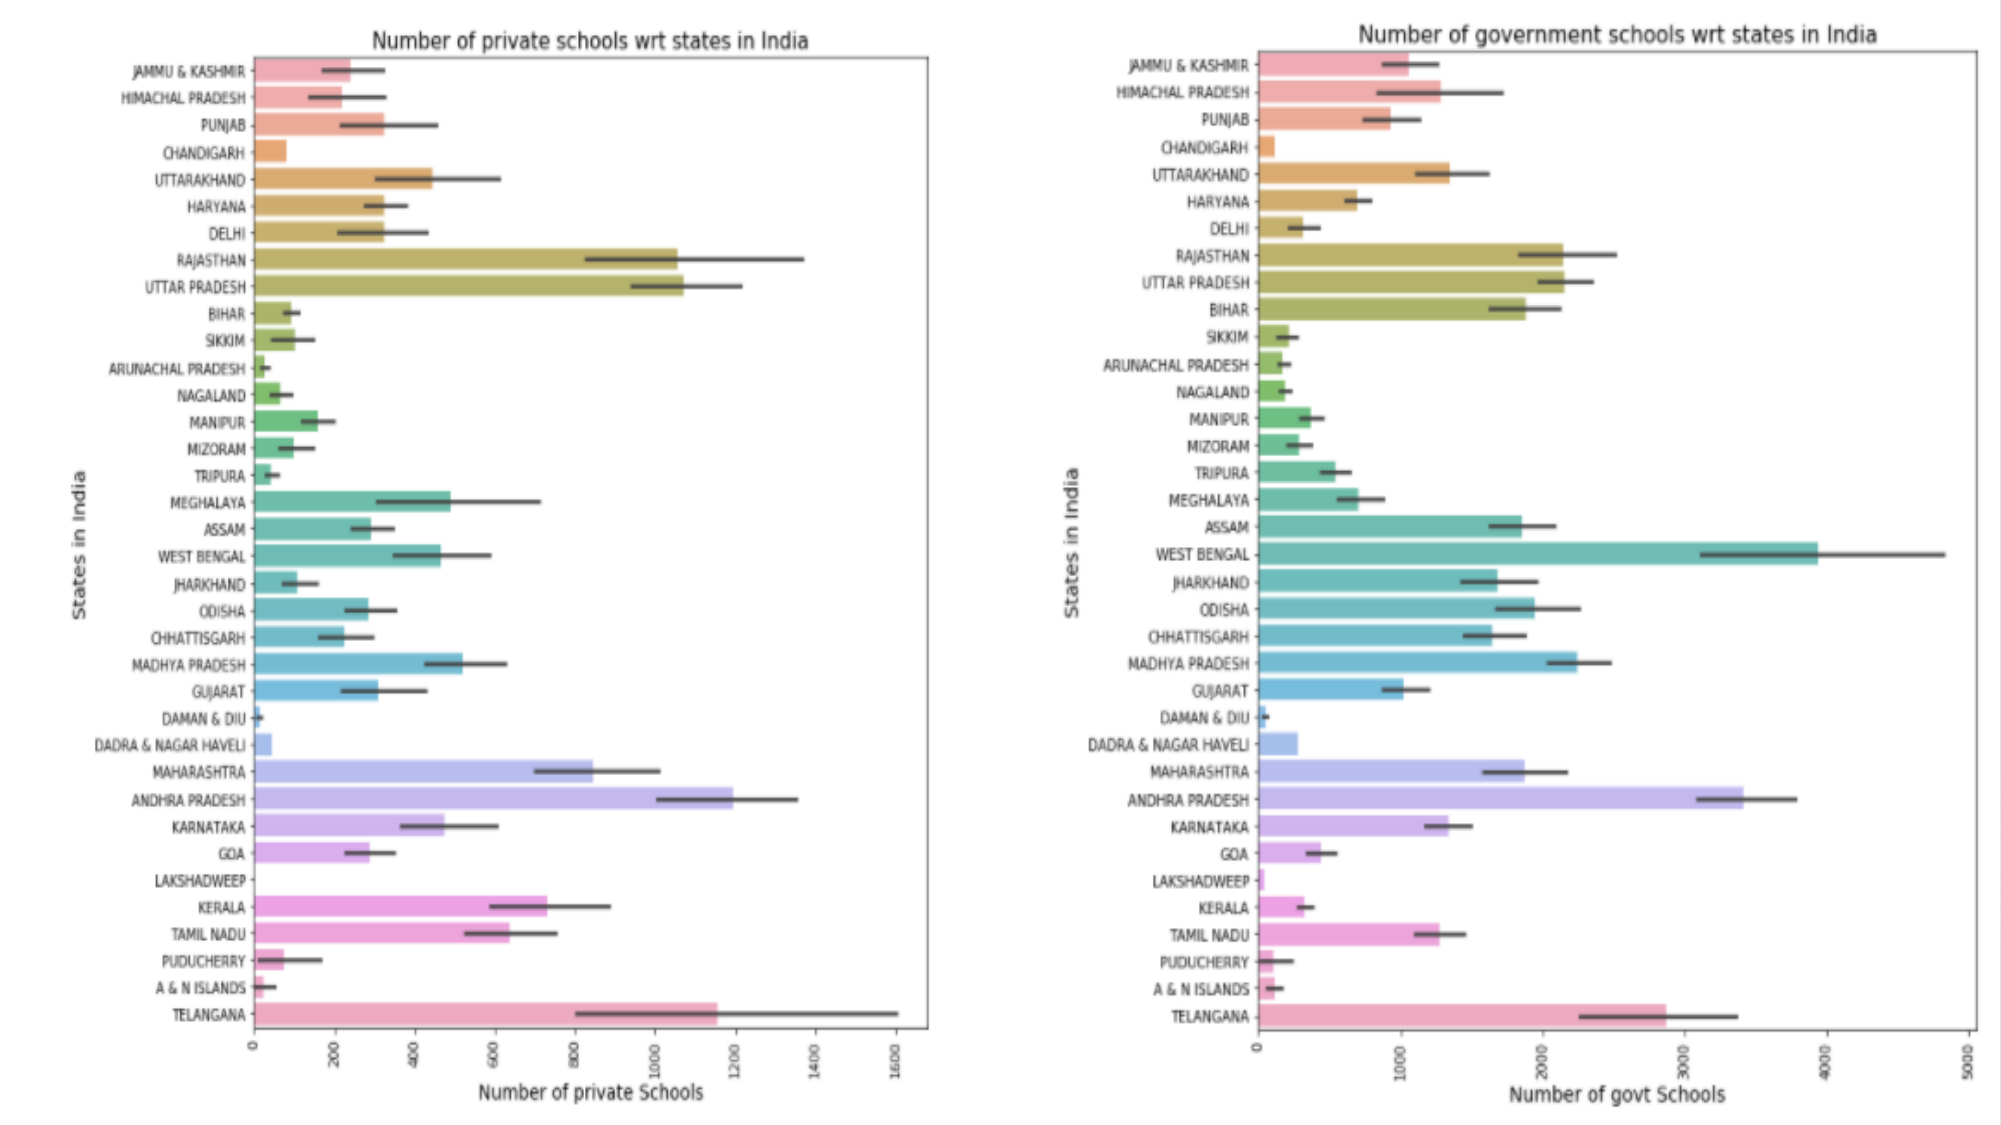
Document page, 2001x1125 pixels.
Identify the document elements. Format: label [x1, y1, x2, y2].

list [0, 0, 997, 1125]
picture [999, 0, 2000, 1125]
